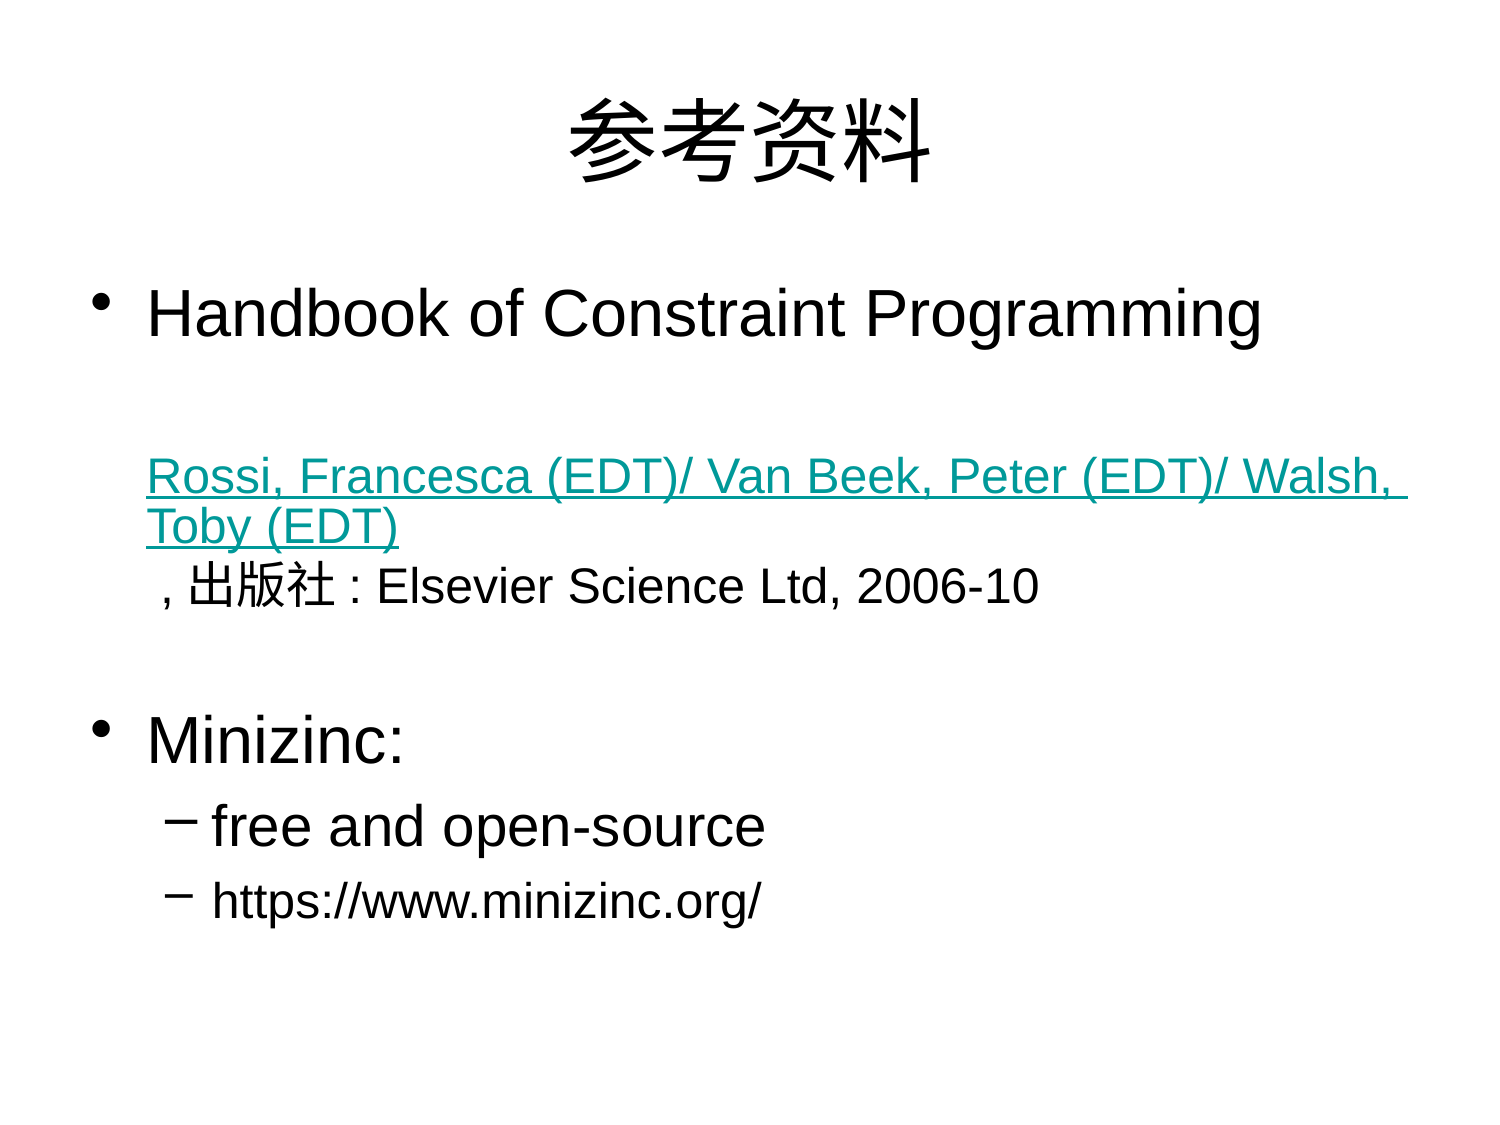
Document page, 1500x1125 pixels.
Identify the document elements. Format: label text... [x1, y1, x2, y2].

list Handbook of Constraint Programming Rossi, Francesca (EDT)/ Van Beek, Peter (EDT)/ Walsh, Toby (EDT) ,出版社: Elsevier Science Ltd, 2006-10 Minizinc: free and open-source https://www.minizinc.org/ [74, 262, 1426, 1006]
title 参考资料 [74, 44, 1426, 233]
